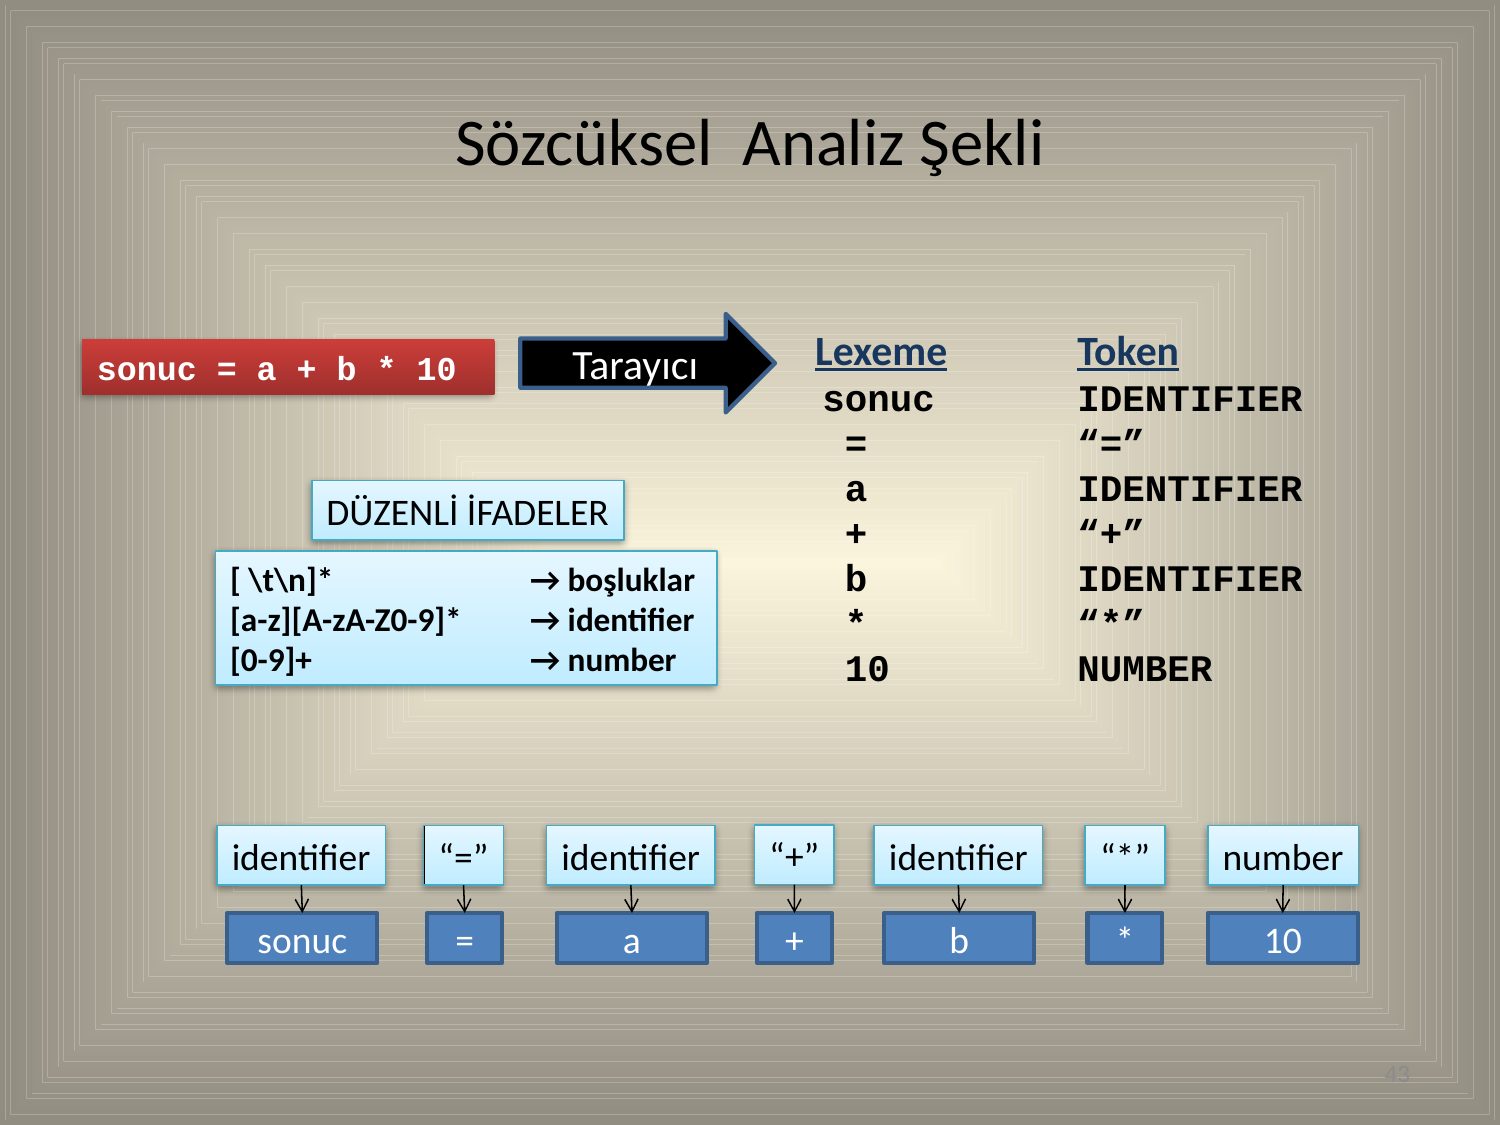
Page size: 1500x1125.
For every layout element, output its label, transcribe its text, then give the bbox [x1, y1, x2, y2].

text_box = [425, 911, 504, 965]
slide_number 43 [1074, 1042, 1425, 1103]
text_box identifier [546, 825, 716, 886]
text_box Tarayıcı [518, 311, 762, 415]
text_box b [882, 911, 1036, 965]
title Sözcüksel Analiz Şekli [75, 45, 1425, 233]
text_box identifier [873, 825, 1043, 886]
text_box “*” [1084, 825, 1166, 886]
text_box a [555, 911, 709, 965]
text_box + [755, 911, 834, 965]
text_box DÜZENLİ İFADELER [311, 480, 625, 541]
text_box sonuc [225, 911, 379, 965]
text_box [ \t\n]* → boşluklar [a-z][A-zA-Z0-9]* → identifier [0-9]+ → number [215, 550, 718, 686]
text_box “=” [423, 825, 504, 886]
text_box number [1207, 825, 1359, 886]
text_box identifier [216, 825, 386, 886]
text_box * [1085, 911, 1164, 965]
text_box Lexeme Token sonuc IDENTIFIER = “=” a IDENTIFIER + “+” b IDENTIFIER * “*” 10 NUMBER [762, 316, 1488, 697]
text_box sonuc = a + b * 10 [82, 339, 495, 395]
text_box 10 [1206, 911, 1360, 965]
text_box “+” [754, 824, 835, 885]
